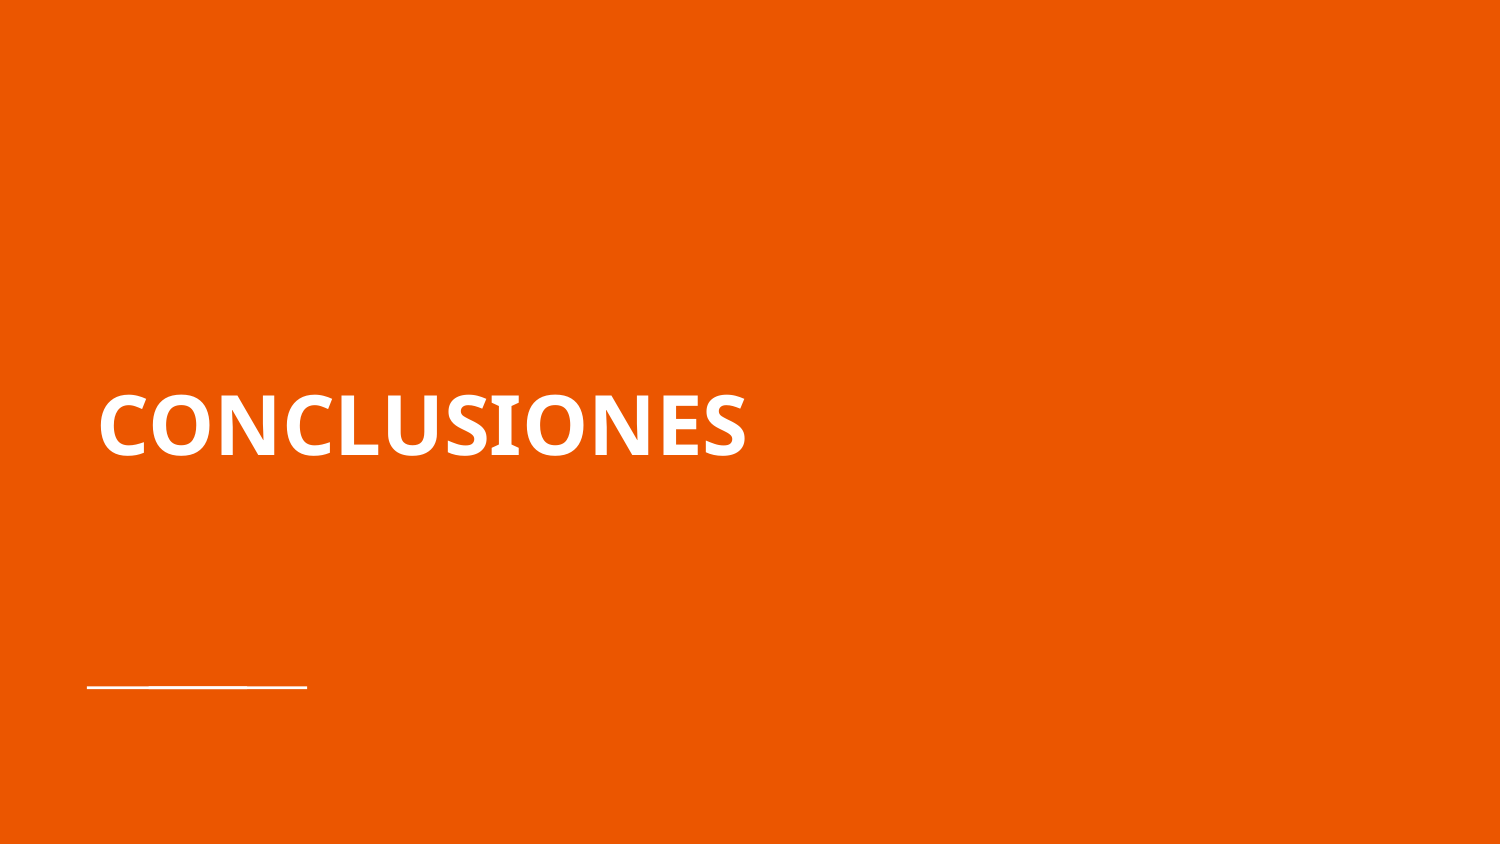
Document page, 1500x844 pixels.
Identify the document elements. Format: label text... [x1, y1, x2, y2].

title CONCLUSIONES [81, 86, 1379, 758]
